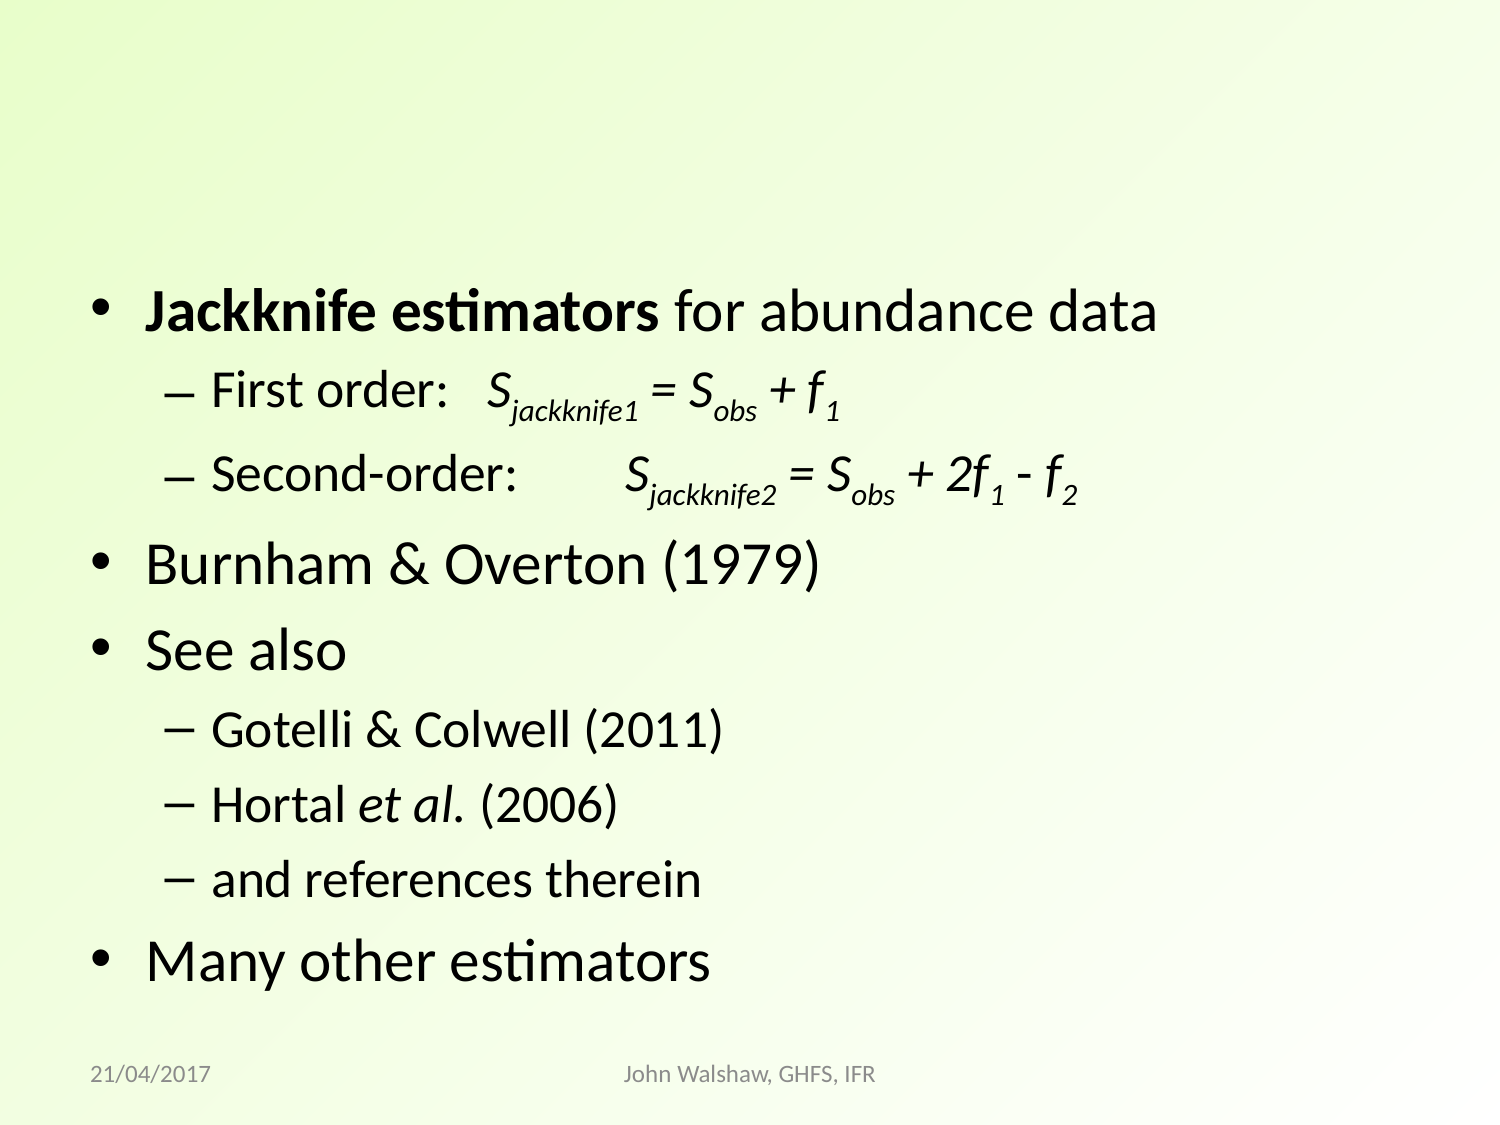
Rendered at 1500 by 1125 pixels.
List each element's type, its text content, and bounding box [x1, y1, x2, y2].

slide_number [75, 1042, 425, 1103]
footer John Walshaw, GHFS, IFR [512, 1042, 988, 1103]
list Jackknife estimators for abundance data First order: Sjackknife1 = Sobs + f1 Second-order: Sjackknife2 = Sobs + 2f1 - f2 Burnham & Overton (1979) See also Gotelli & Colwell (2011) Hortal et al. (2006) and references therein Many other estimators [75, 262, 1425, 1005]
